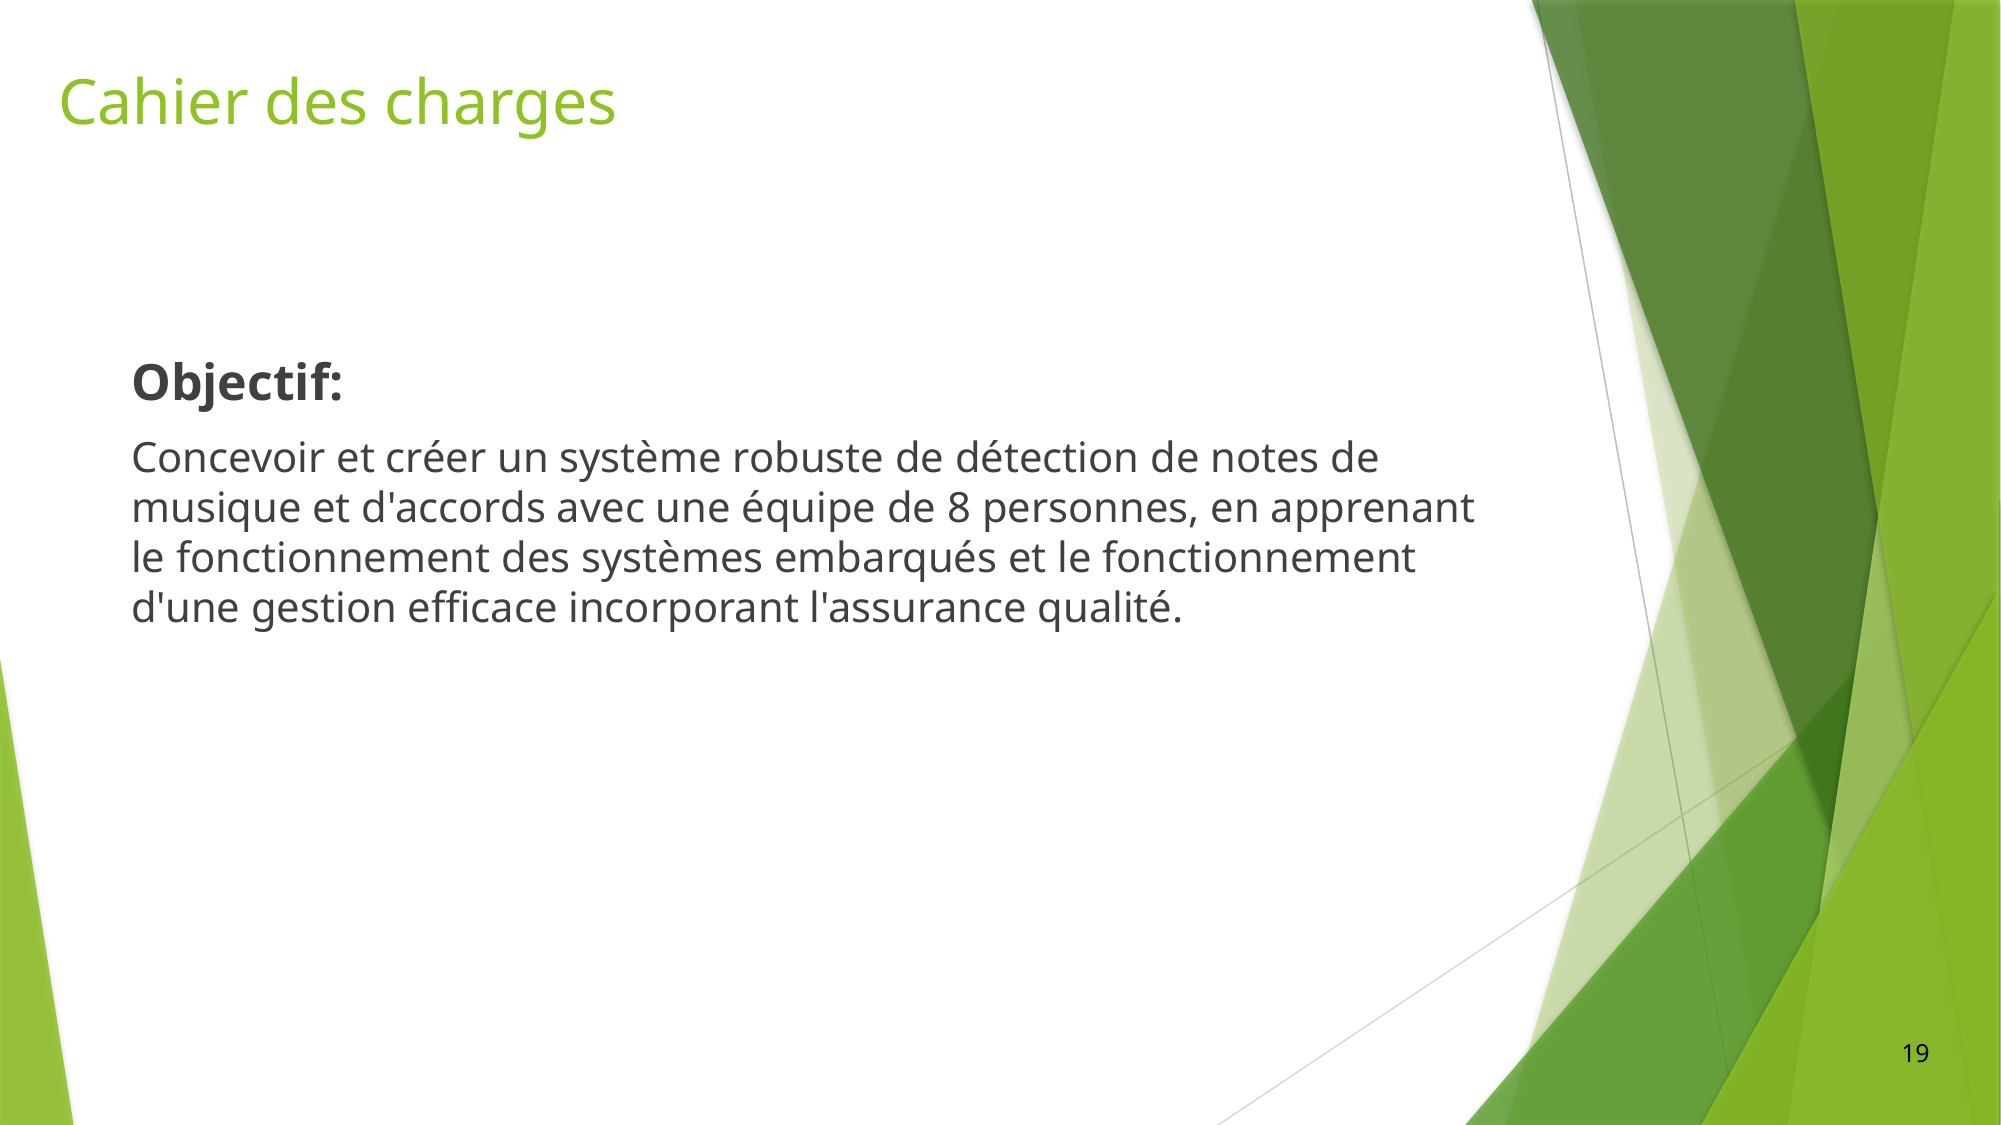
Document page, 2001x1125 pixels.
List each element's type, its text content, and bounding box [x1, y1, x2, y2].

list Objectif: Concevoir et créer un système robuste de détection de notes de musique et d'accords avec une équipe de 8 personnes, en apprenant le fonctionnement des systèmes embarqués et le fonctionnement d'une gestion efficace incorporant l'assurance qualité. [116, 342, 1527, 980]
title Cahier des charges [43, 54, 1945, 174]
text_box 19 [1832, 1024, 1945, 1084]
